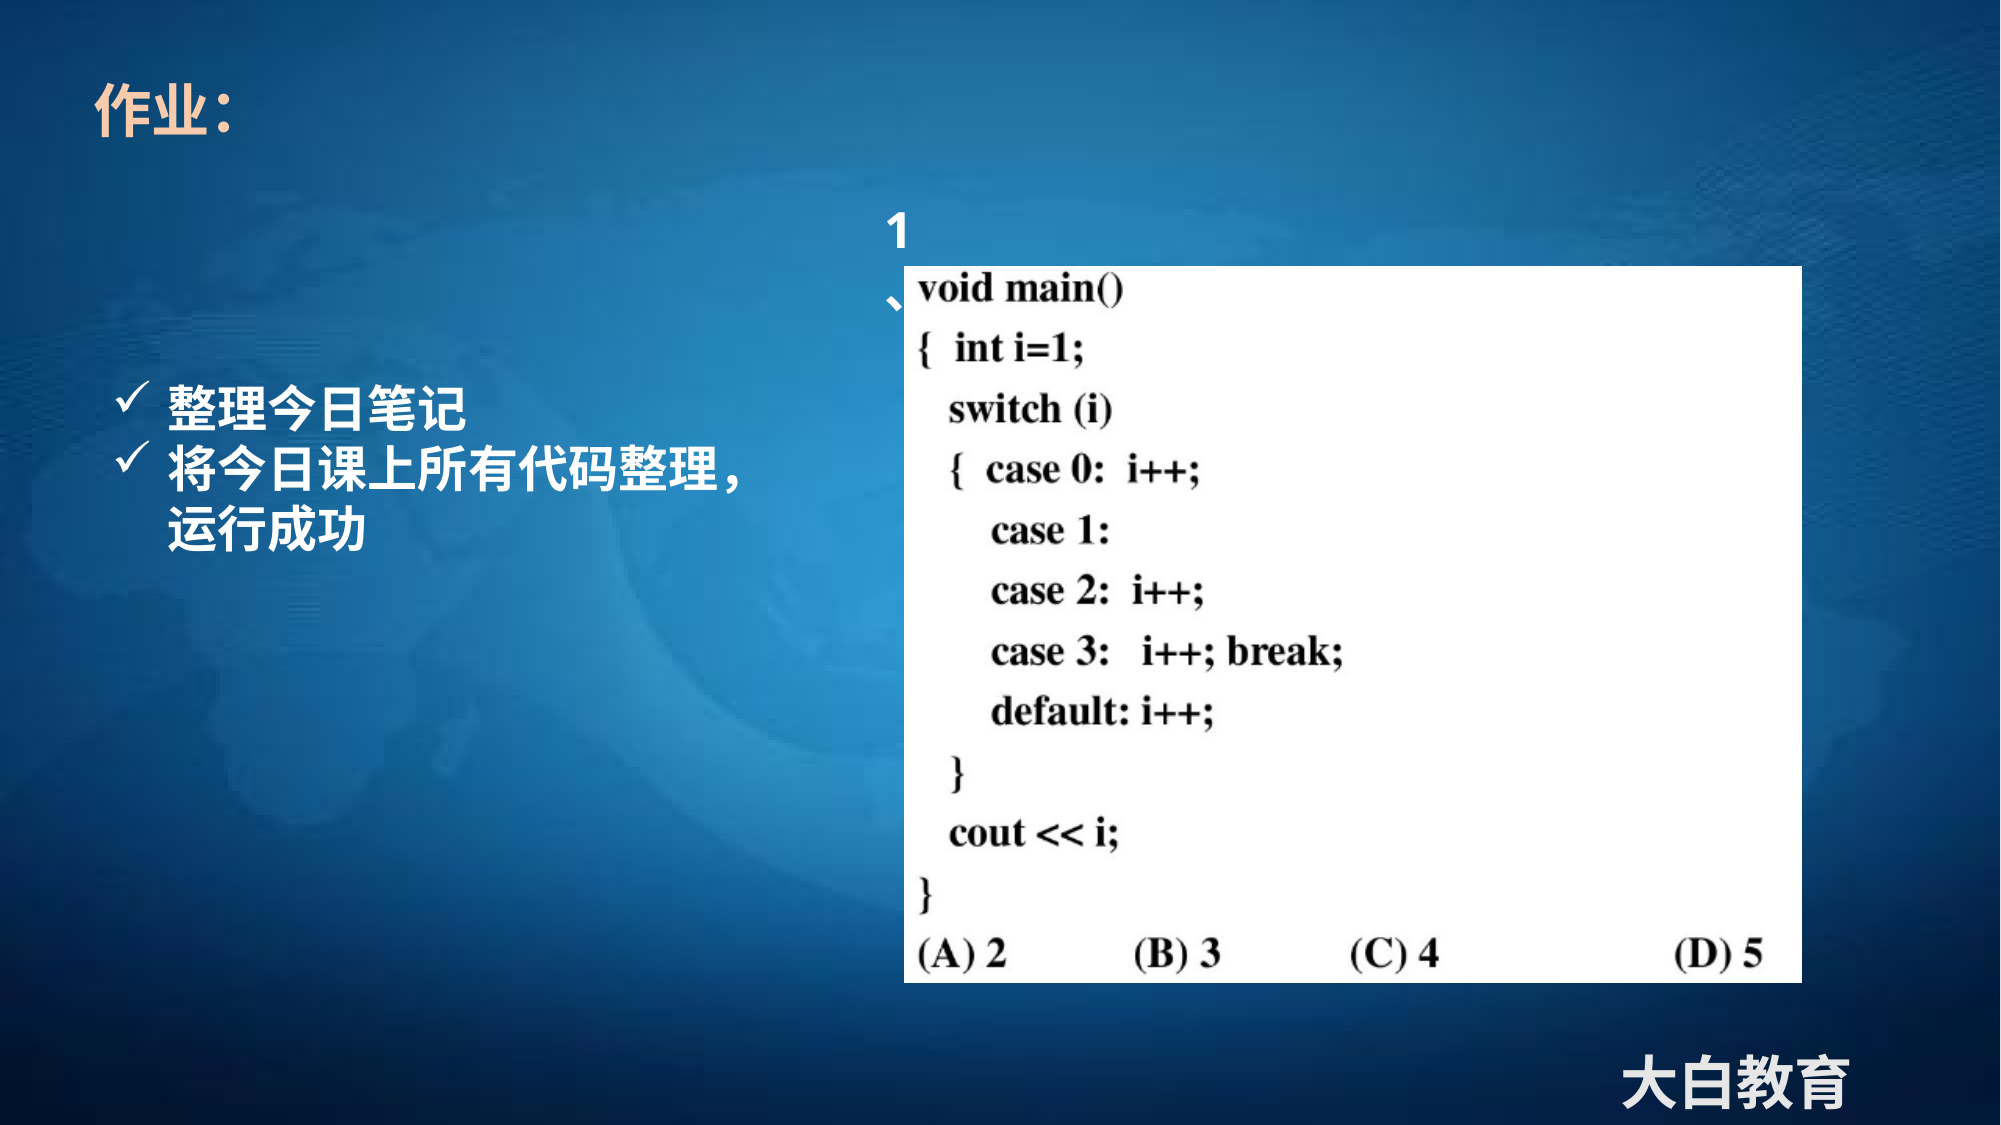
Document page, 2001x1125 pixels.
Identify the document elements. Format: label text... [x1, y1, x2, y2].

picture [0, 0, 2001, 1125]
text_box 1、 [869, 190, 973, 326]
text_box 作业： [78, 66, 522, 152]
text_box 整理今日笔记 将今日课上所有代码整理，运行成功 [96, 369, 811, 565]
text_box 大白教育 [1605, 1038, 1902, 1124]
